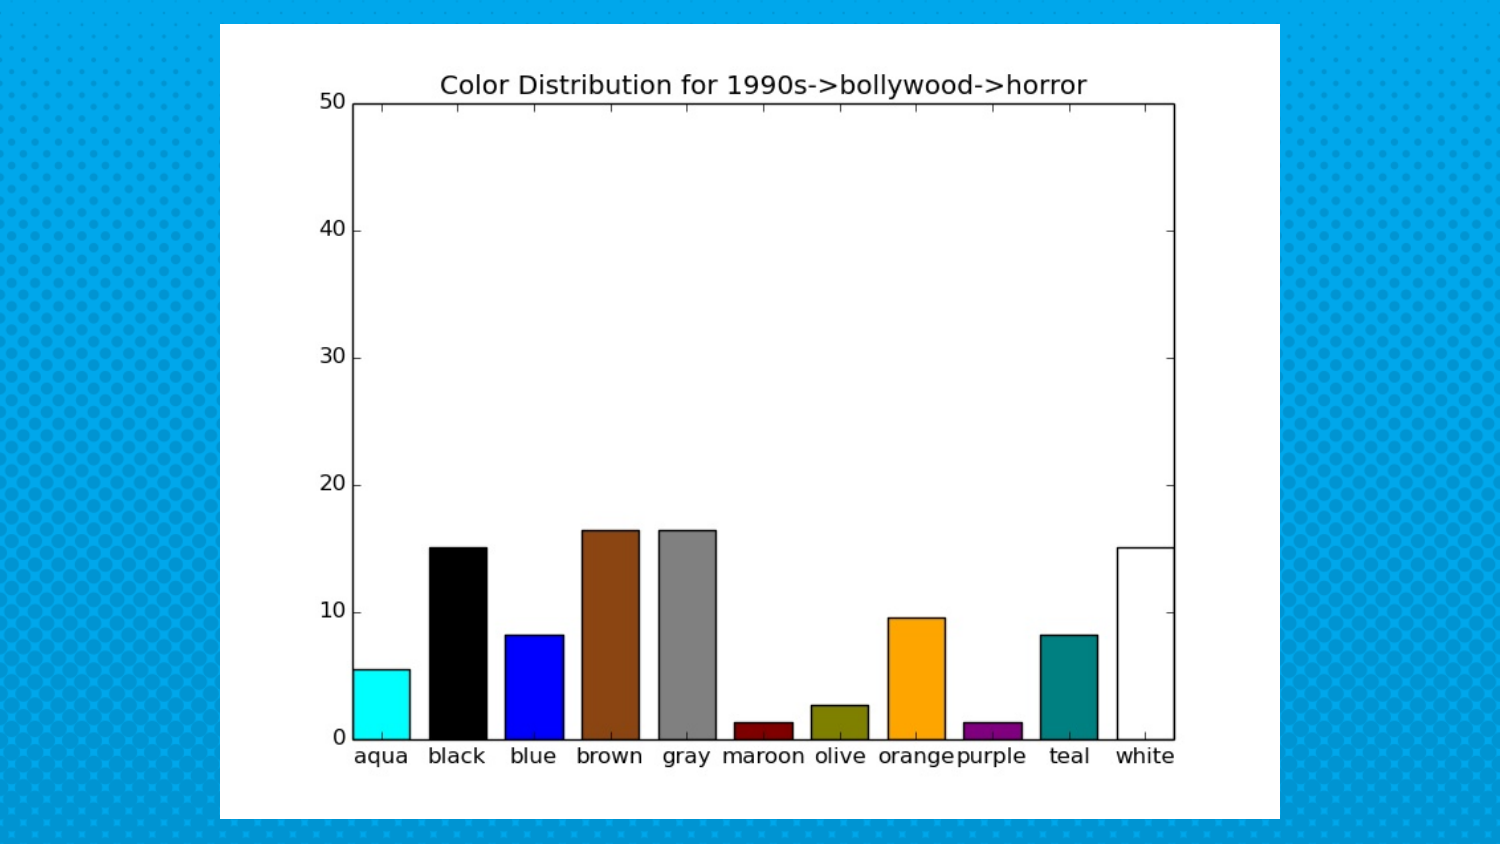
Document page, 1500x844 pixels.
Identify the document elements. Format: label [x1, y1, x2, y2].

picture [221, 25, 1279, 818]
